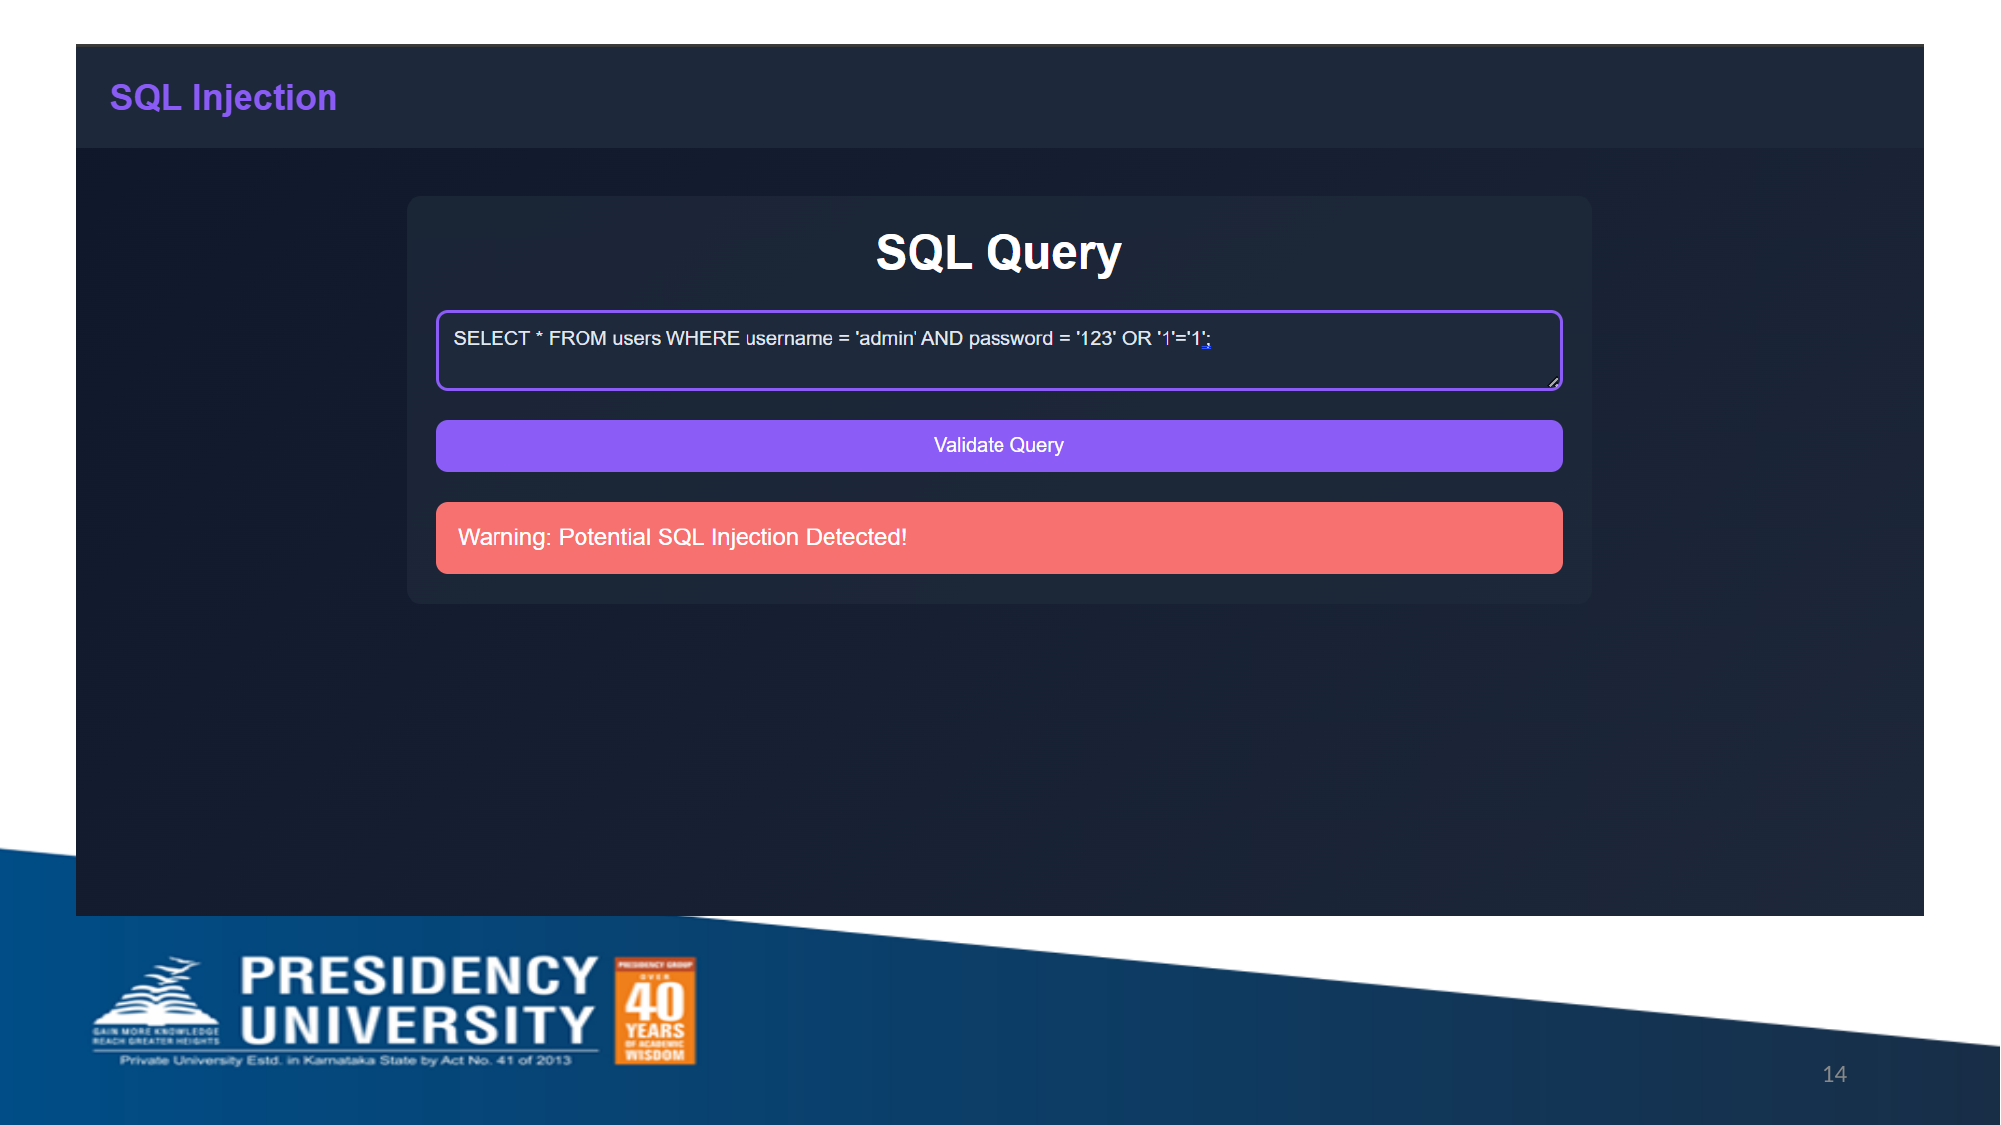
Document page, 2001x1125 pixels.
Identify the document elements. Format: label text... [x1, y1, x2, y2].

picture [0, 44, 2000, 1125]
slide_number 14 [1412, 1042, 1863, 1103]
